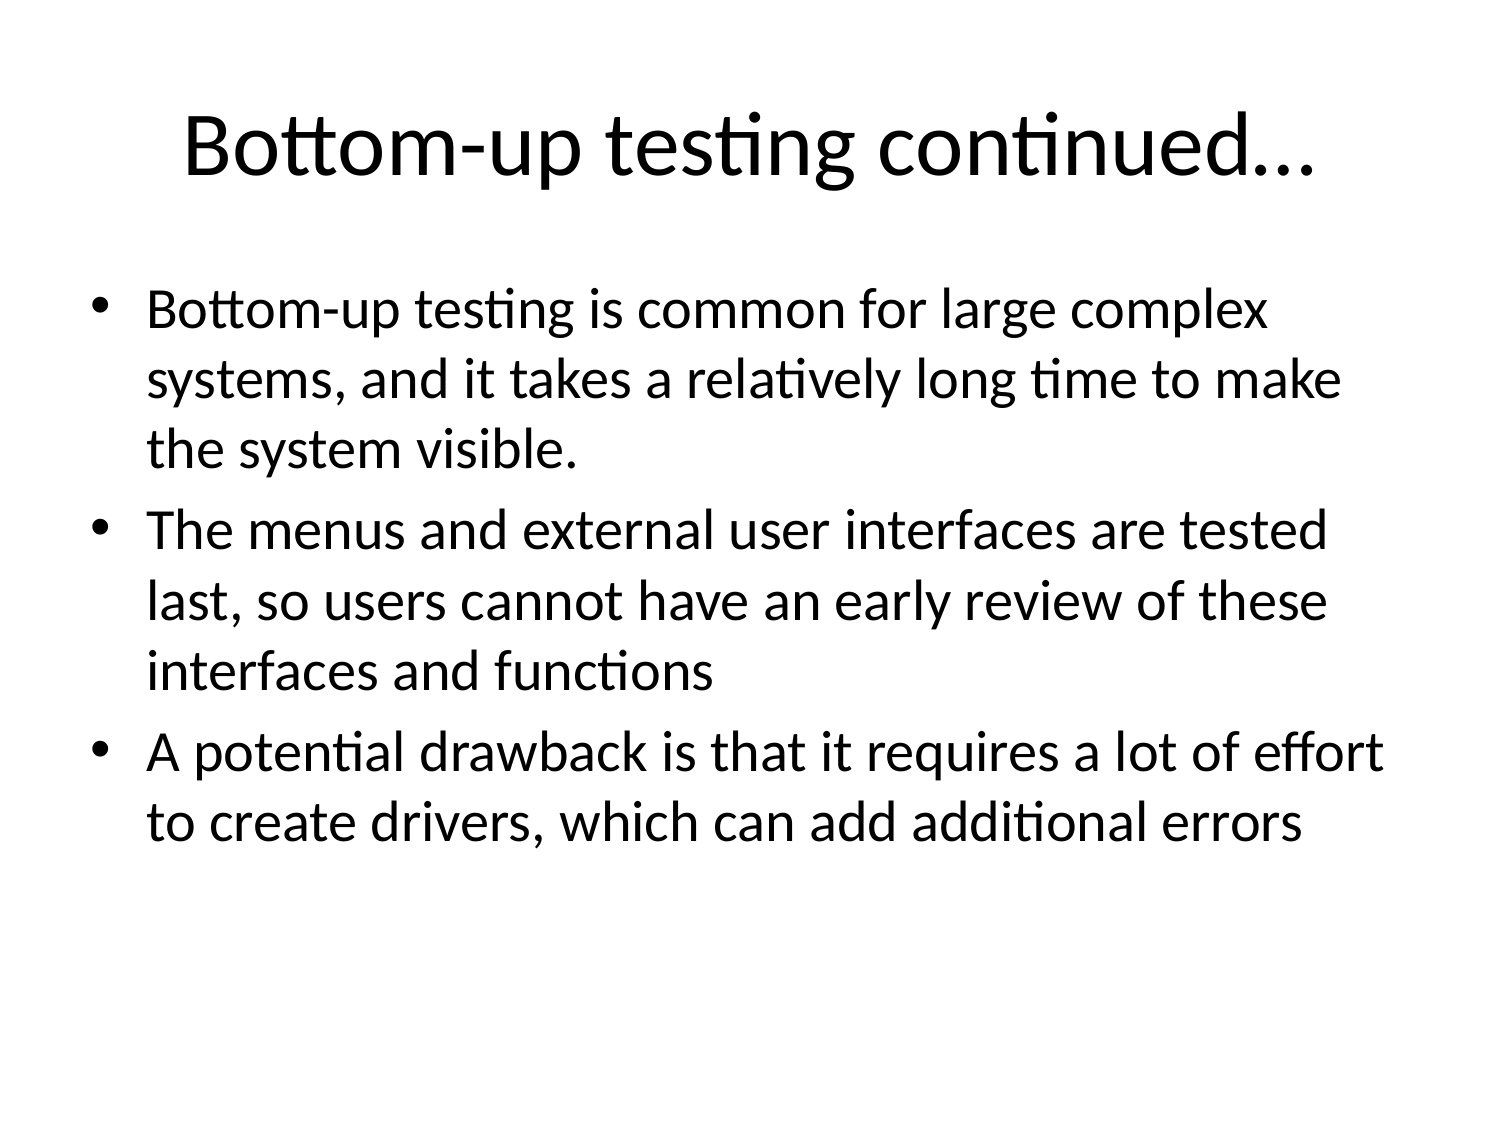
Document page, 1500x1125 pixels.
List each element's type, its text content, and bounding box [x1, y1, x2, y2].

title Bottom-up testing continued… [75, 45, 1425, 233]
list Bottom-up testing is common for large complex systems, and it takes a relatively long time to make the system visible. The menus and external user interfaces are tested last, so users cannot have an early review of these interfaces and functions A potential drawback is that it requires a lot of effort to create drivers, which can add additional errors [75, 262, 1425, 1005]
